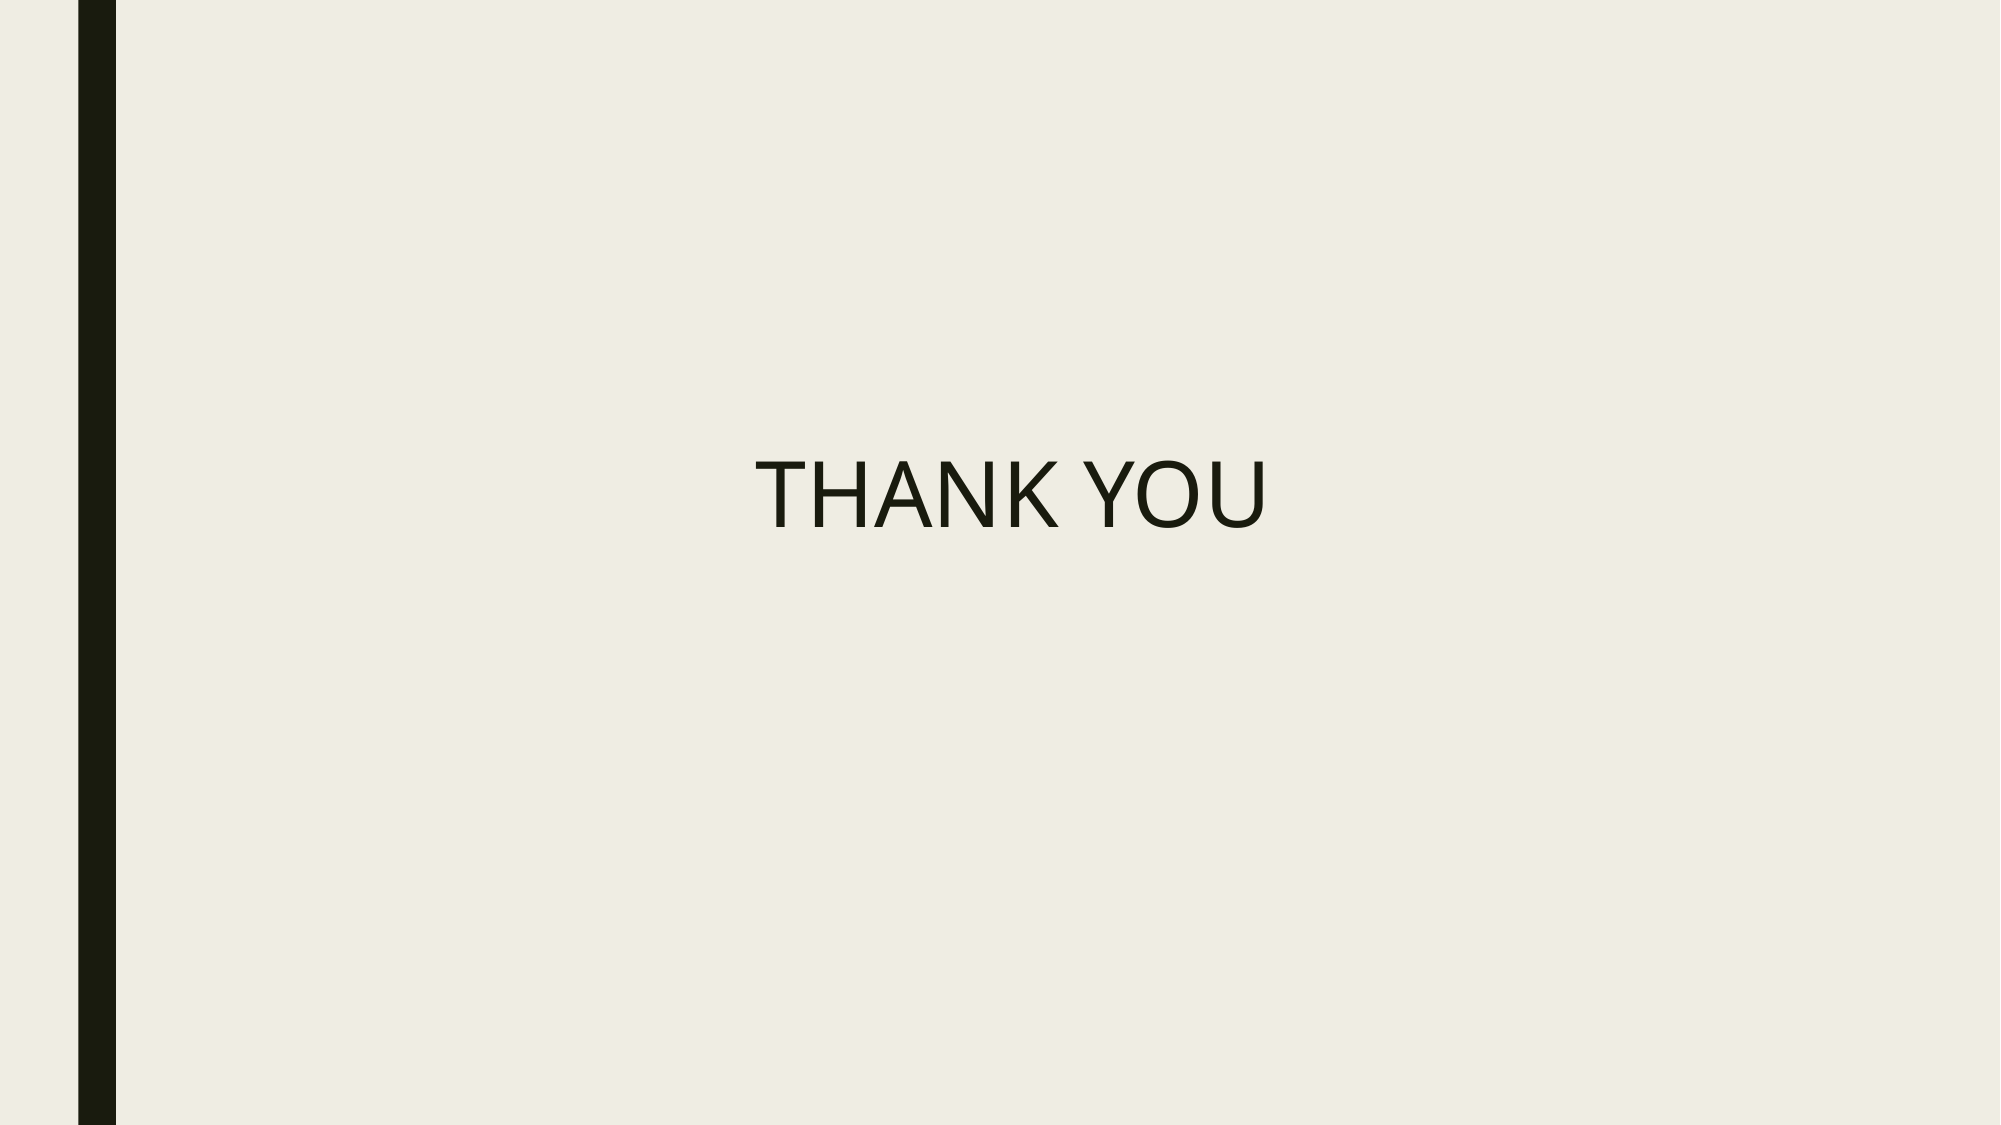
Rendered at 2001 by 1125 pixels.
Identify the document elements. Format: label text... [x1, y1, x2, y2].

title THANK YOU [740, 442, 1674, 649]
